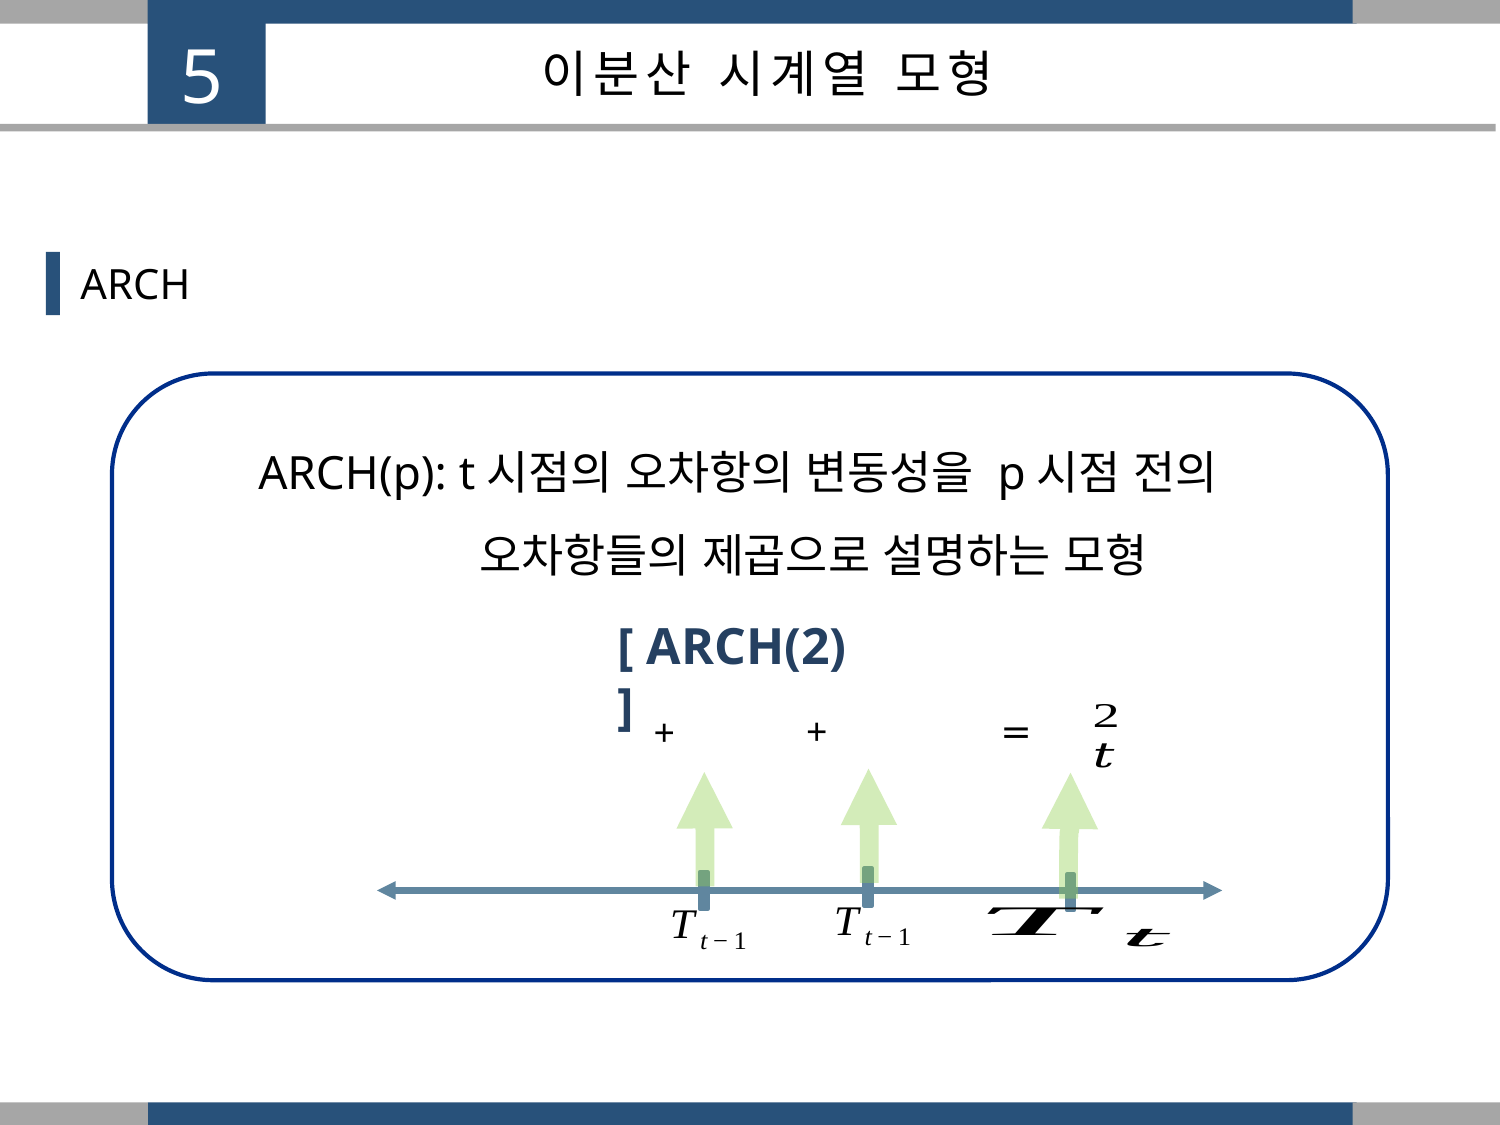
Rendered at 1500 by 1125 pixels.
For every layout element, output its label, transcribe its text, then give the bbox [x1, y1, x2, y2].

text_box ARCH(p): t시점의 오차항의 변동성을 p시점 전의 오차항들의 제곱으로 설명하는 모형 [178, 409, 1310, 589]
text_box ARCH [65, 250, 206, 316]
text_box [145, 0, 268, 122]
text_box 5 [136, 21, 267, 127]
text_box 이분산 시계열 모형 [454, 34, 1081, 110]
text_box [109, 371, 1391, 983]
text_box [1065, 899, 1076, 907]
text_box [44, 250, 62, 317]
text_box = [986, 699, 1051, 759]
text_box [ ARCH(2) ] [602, 606, 886, 742]
text_box [698, 899, 710, 911]
text_box [0, 122, 1498, 133]
text_box [862, 899, 874, 908]
text_box [862, 883, 874, 889]
